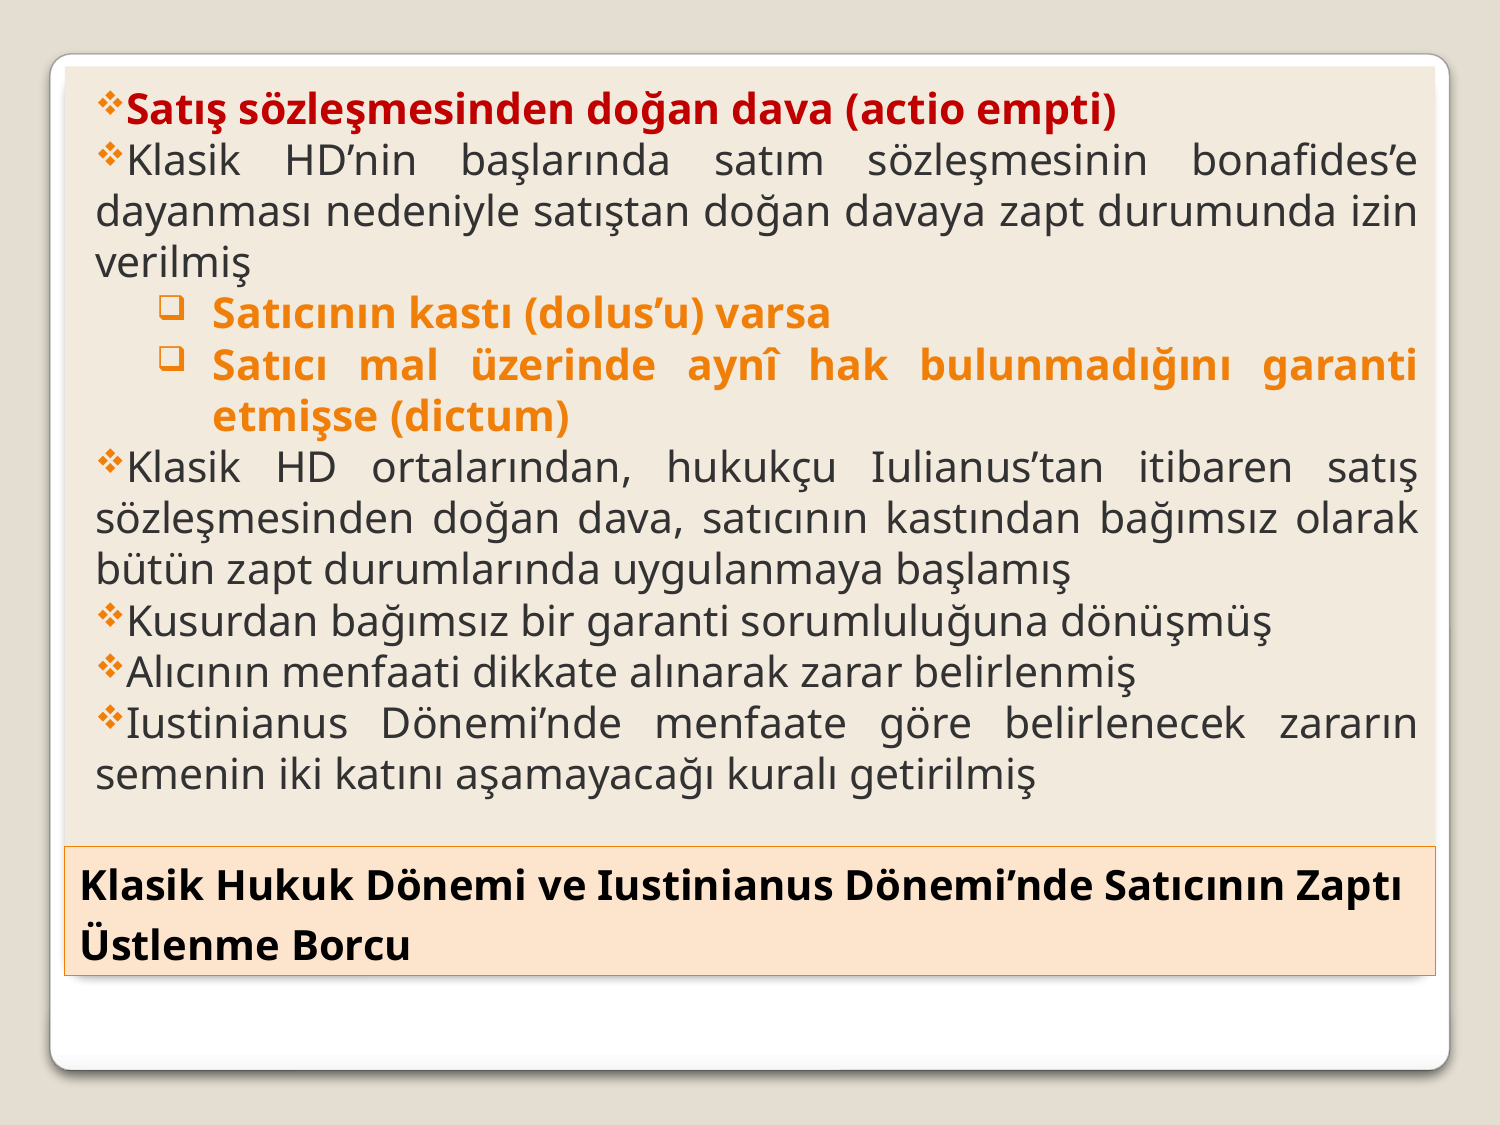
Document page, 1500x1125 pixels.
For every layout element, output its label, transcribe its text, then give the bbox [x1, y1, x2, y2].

title Klasik Hukuk Dönemi ve Iustinianus Dönemi’nde Satıcının Zaptı Üstlenme Borcu [64, 846, 1436, 976]
list Satış sözleşmesinden doğan dava (actio empti) Klasik HD’nin başlarında satım sözleşmesinin bonafides’e dayanması nedeniyle satıştan doğan davaya zapt durumunda izin verilmiş Satıcının kastı (dolus’u) varsa Satıcı mal üzerinde aynî hak bulunmadığını garanti etmişse (dictum) Klasik HD ortalarından, hukukçu Iulianus’tan itibaren satış sözleşmesinden doğan dava, satıcının kastından bağımsız olarak bütün zapt durumlarında uygulanmaya başlamış Kusurdan bağımsız bir garanti sorumluluğuna dönüşmüş Alıcının menfaati dikkate alınarak zarar belirlenmiş Iustinianus Dönemi’nde menfaate göre belirlenecek zararın semenin iki katını aşamayacağı kuralı getirilmiş [64, 66, 1436, 846]
